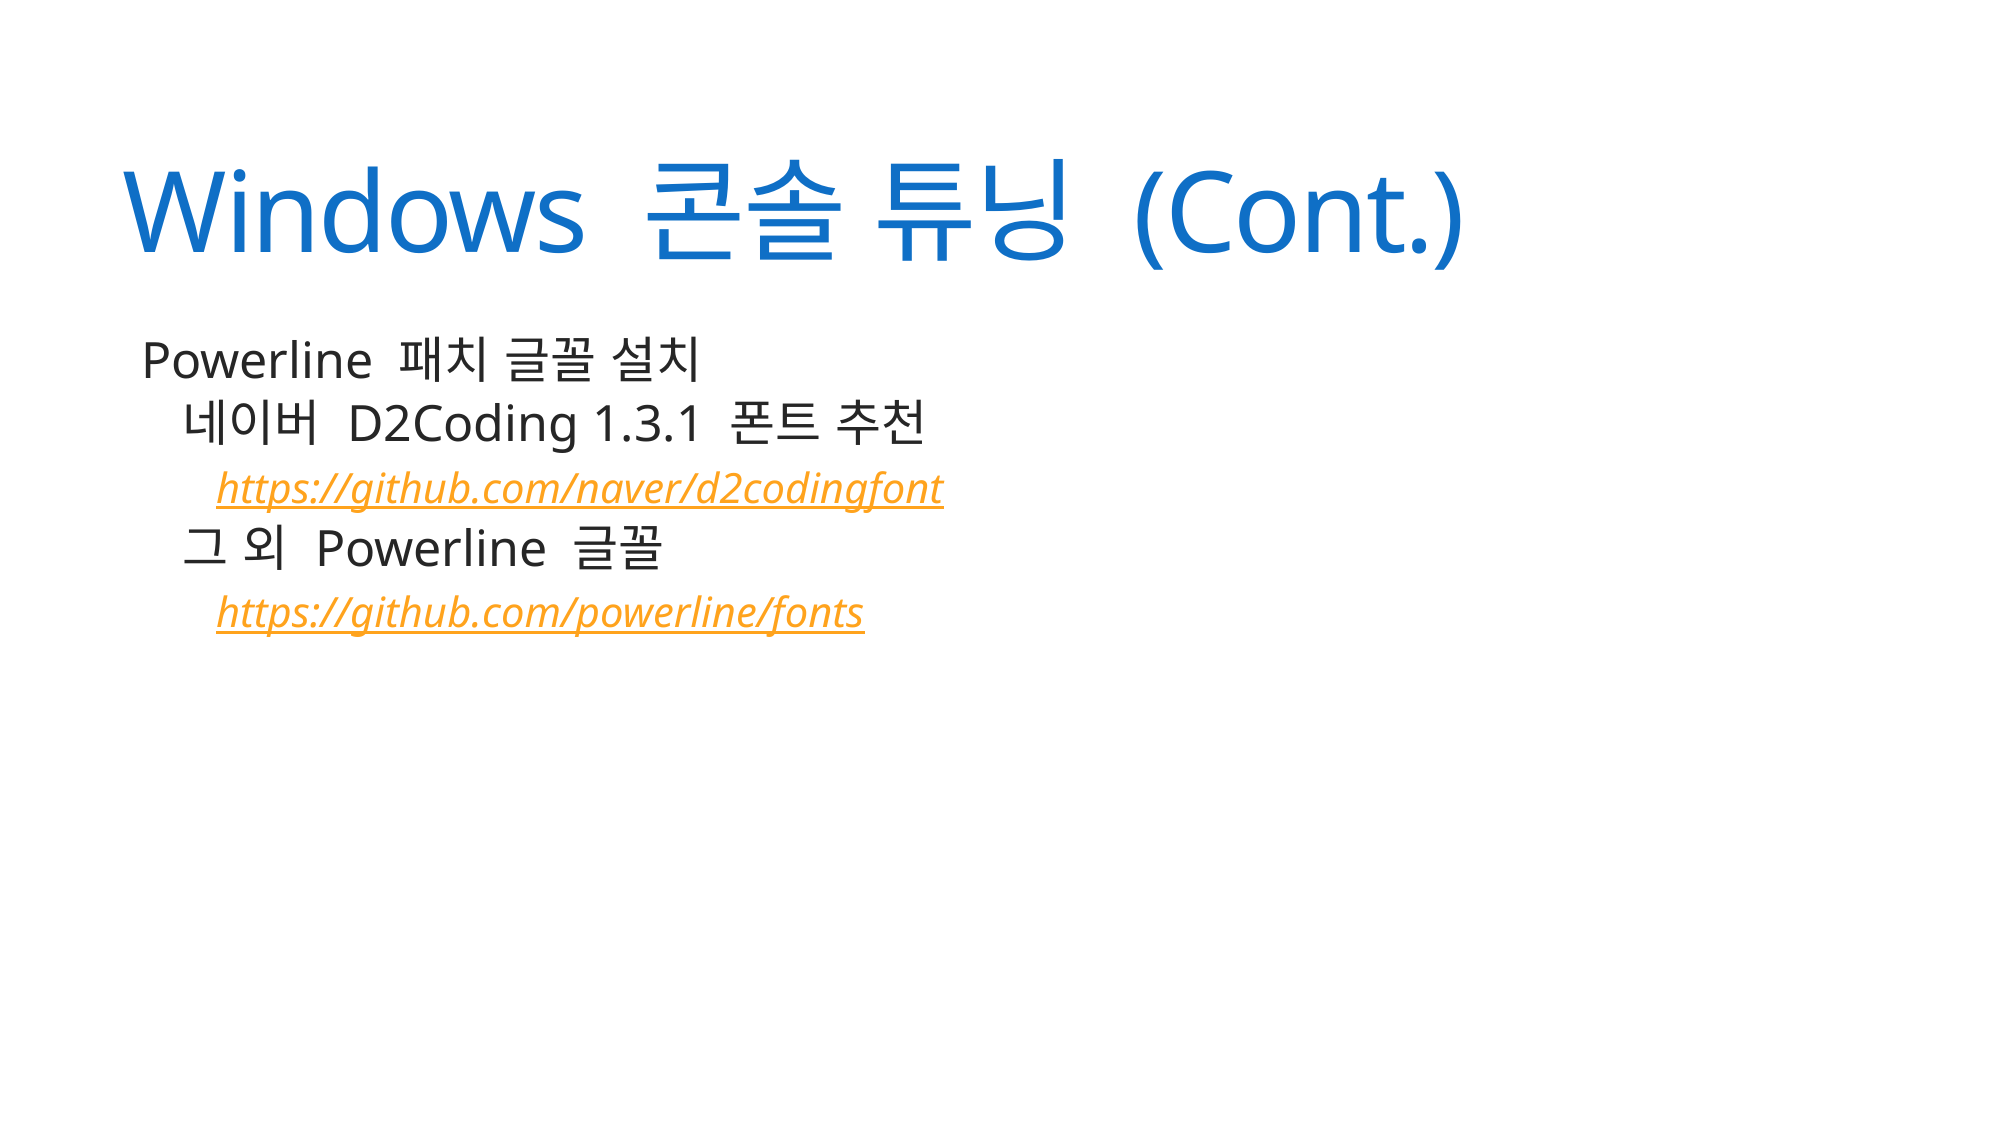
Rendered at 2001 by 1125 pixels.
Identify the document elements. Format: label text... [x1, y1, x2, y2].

list Powerline 패치 글꼴 설치 네이버 D2Coding 1.3.1 폰트 추천 https://github.com/naver/d2codingfont 그 외 Powerline 글꼴 https://github.com/powerline/fonts [111, 329, 1876, 948]
title Windows 콘솔 튜닝 (Cont.) [107, 81, 1875, 354]
